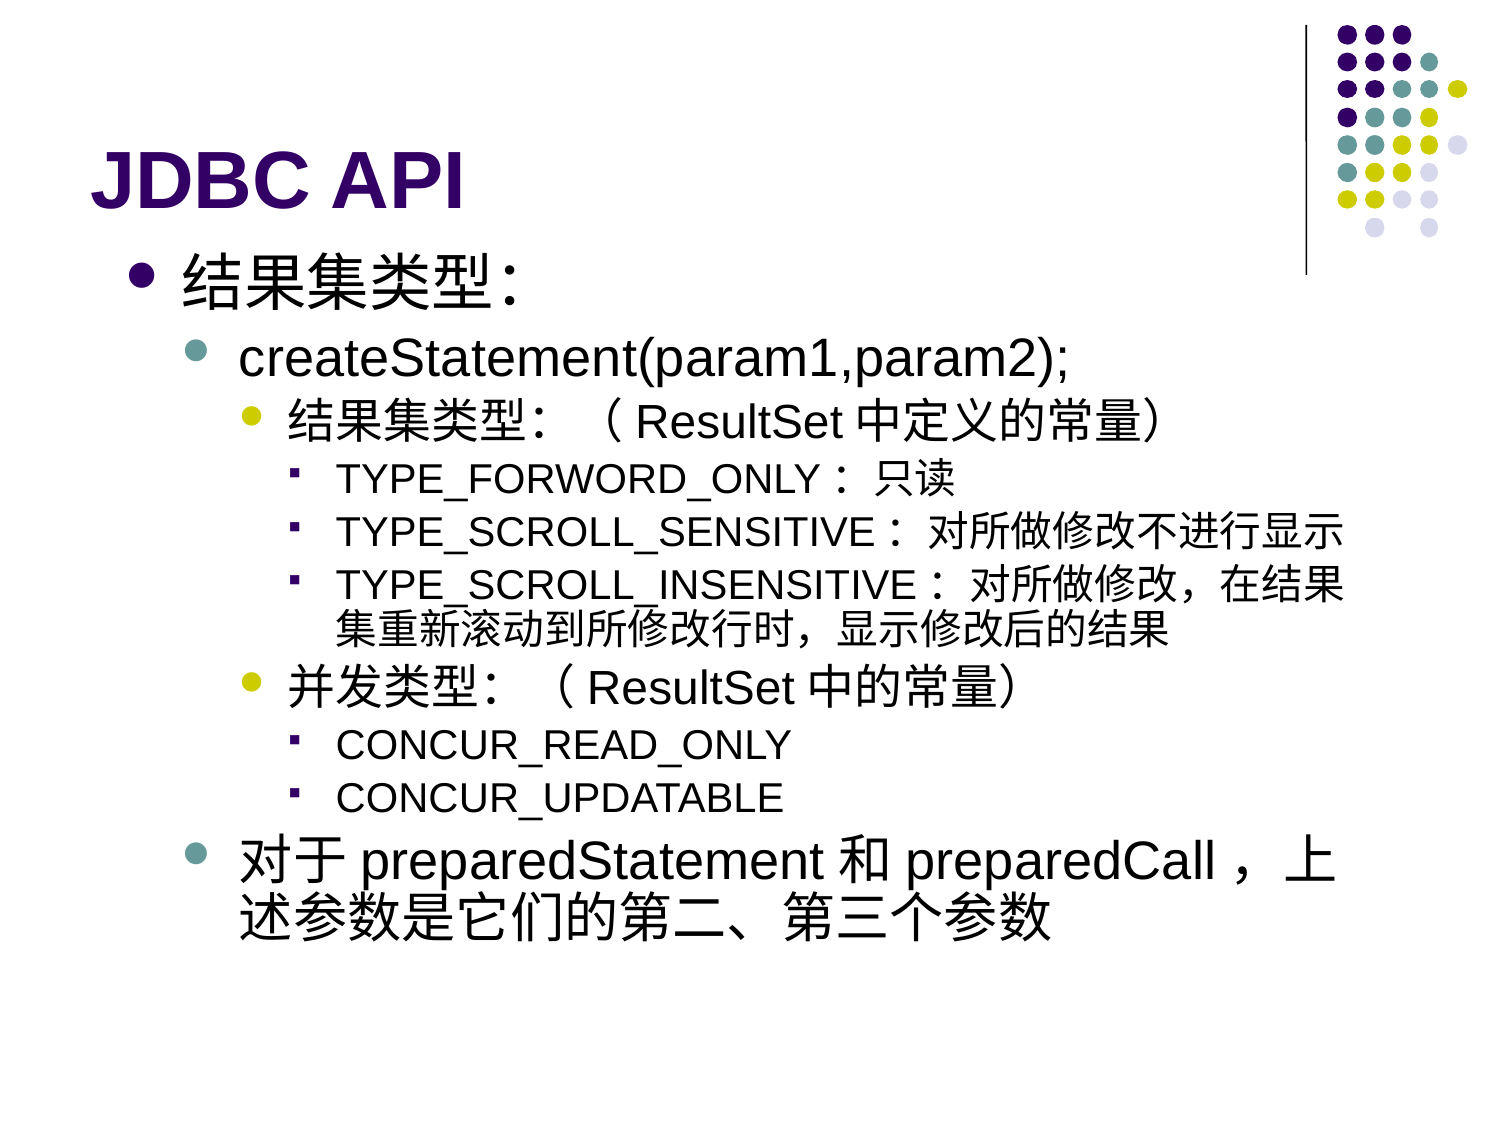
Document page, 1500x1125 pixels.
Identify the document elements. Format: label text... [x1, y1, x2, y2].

list 结果集类型： createStatement(param1,param2); 结果集类型：（ResultSet中定义的常量） TYPE_FORWORD_ONLY：只读 TYPE_SCROLL_SENSITIVE：对所做修改不进行显示 TYPE_SCROLL_INSENSITIVE：对所做修改，在结果集重新滚动到所修改行时，显示修改后的结果 并发类型：（ResultSet中的常量） CONCUR_READ_ONLY CONCUR_UPDATABLE 对于preparedStatement和preparedCall，上述参数是它们的第二、第三个参数 [110, 243, 1377, 1006]
title JDBC API [74, 19, 1313, 233]
